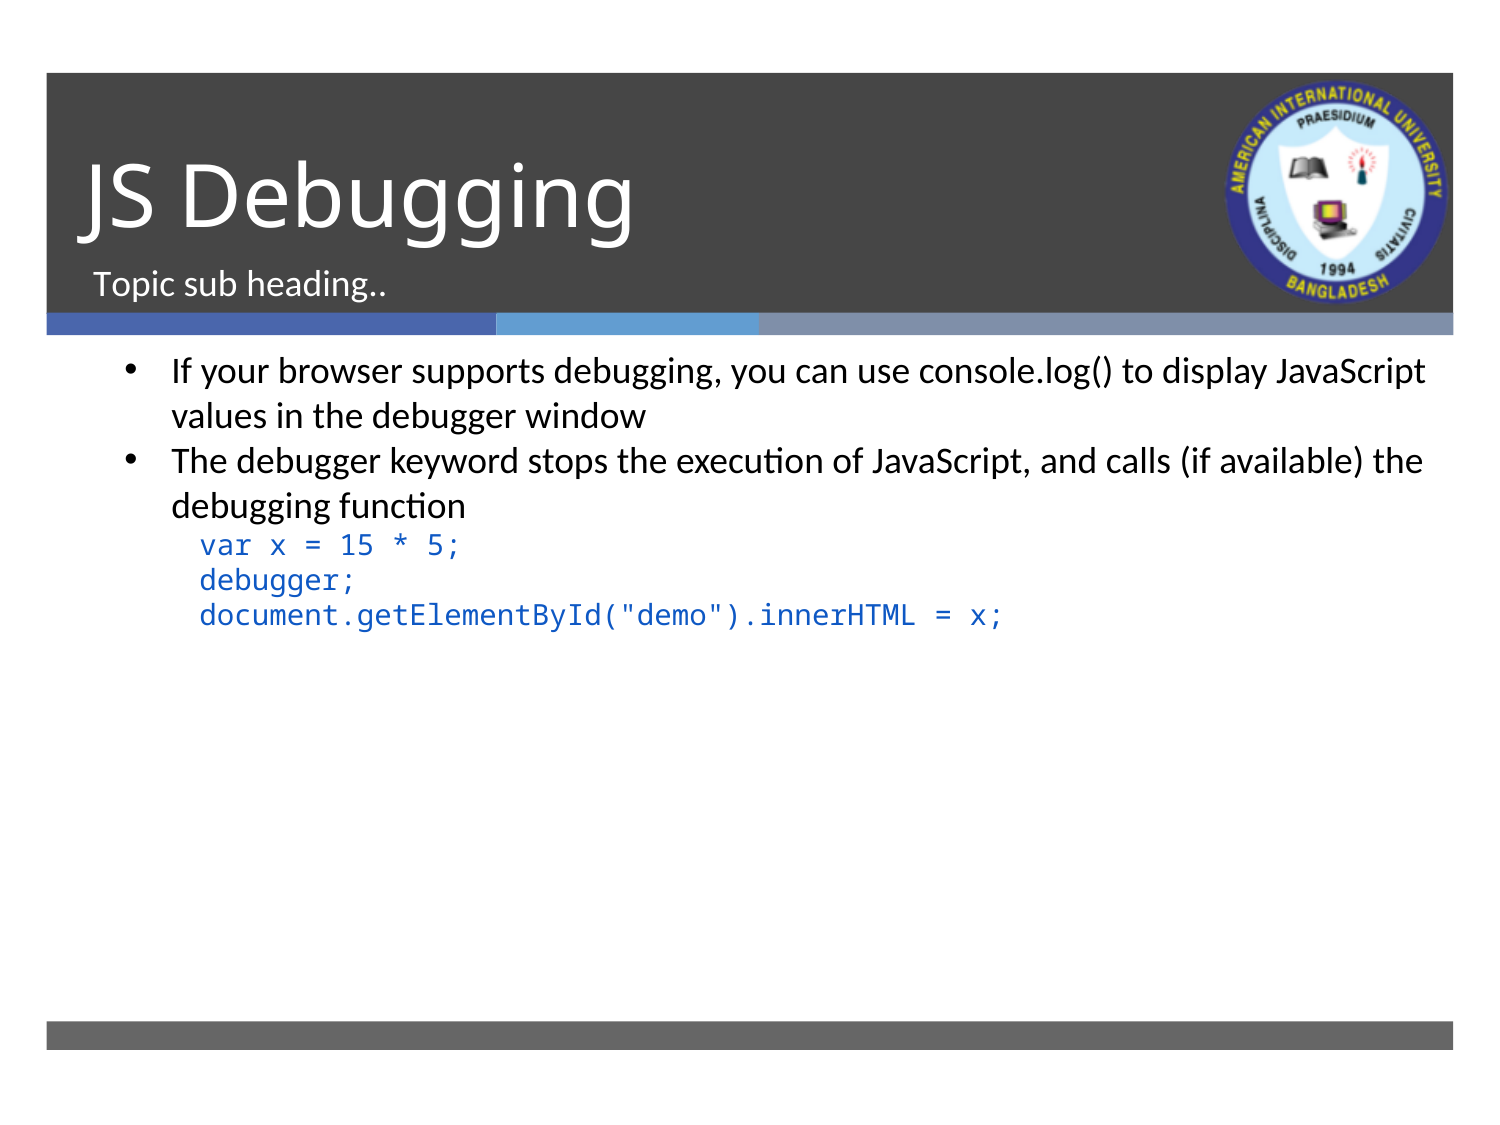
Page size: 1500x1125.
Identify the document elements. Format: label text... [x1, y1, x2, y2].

text_box If your browser supports debugging, you can use console.log() to display JavaScript values in the debugger window The debugger keyword stops the execution of JavaScript, and calls (if available) the debugging function var x = 15 * 5; debugger; document.getElementById("demo").innerHTML = x; [109, 338, 1463, 684]
picture [1351, 75, 1454, 310]
subtitle Topic sub heading.. [78, 251, 1351, 331]
title JS Debugging [69, 73, 1351, 253]
